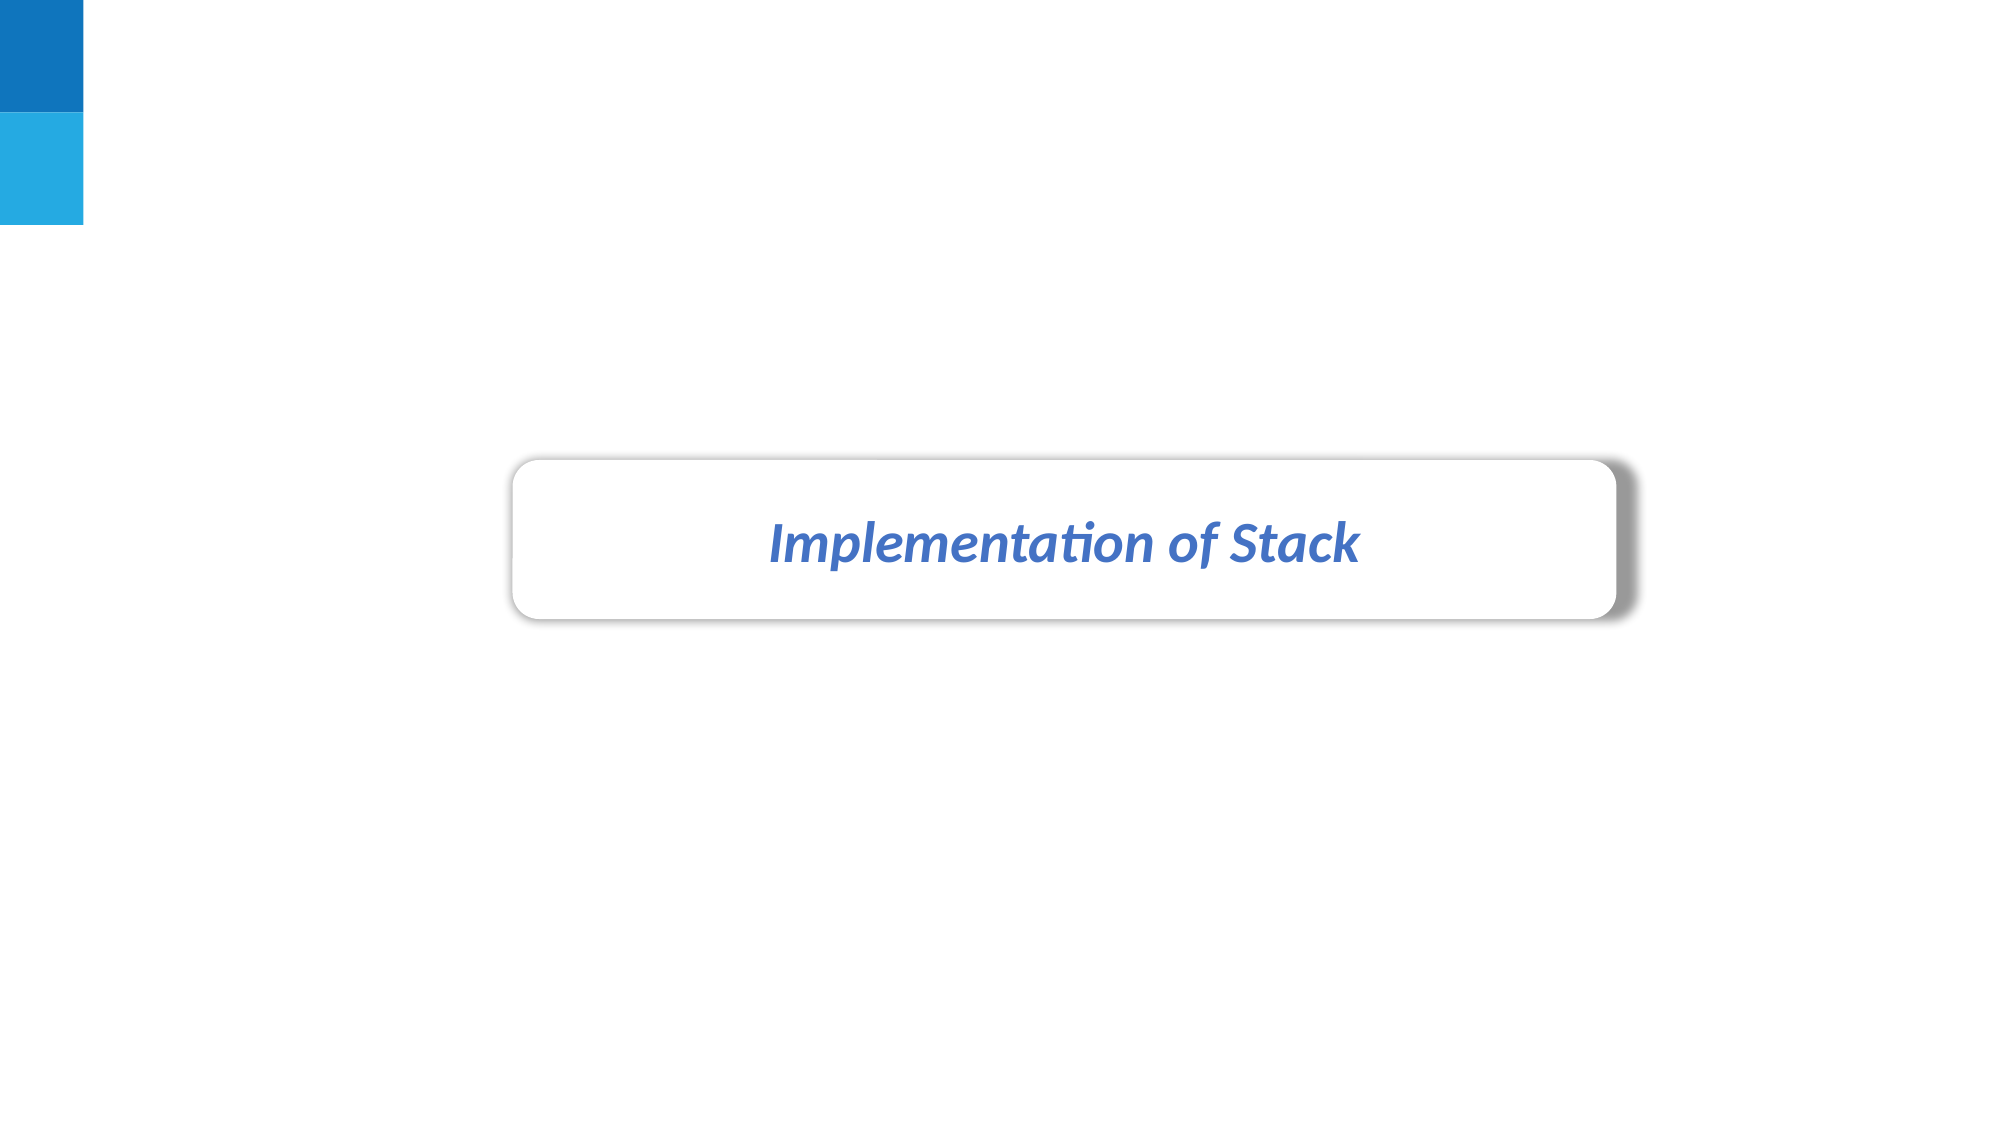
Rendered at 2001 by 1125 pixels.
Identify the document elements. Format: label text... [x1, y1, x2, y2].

text_box Implementation of Stack [512, 459, 1617, 620]
